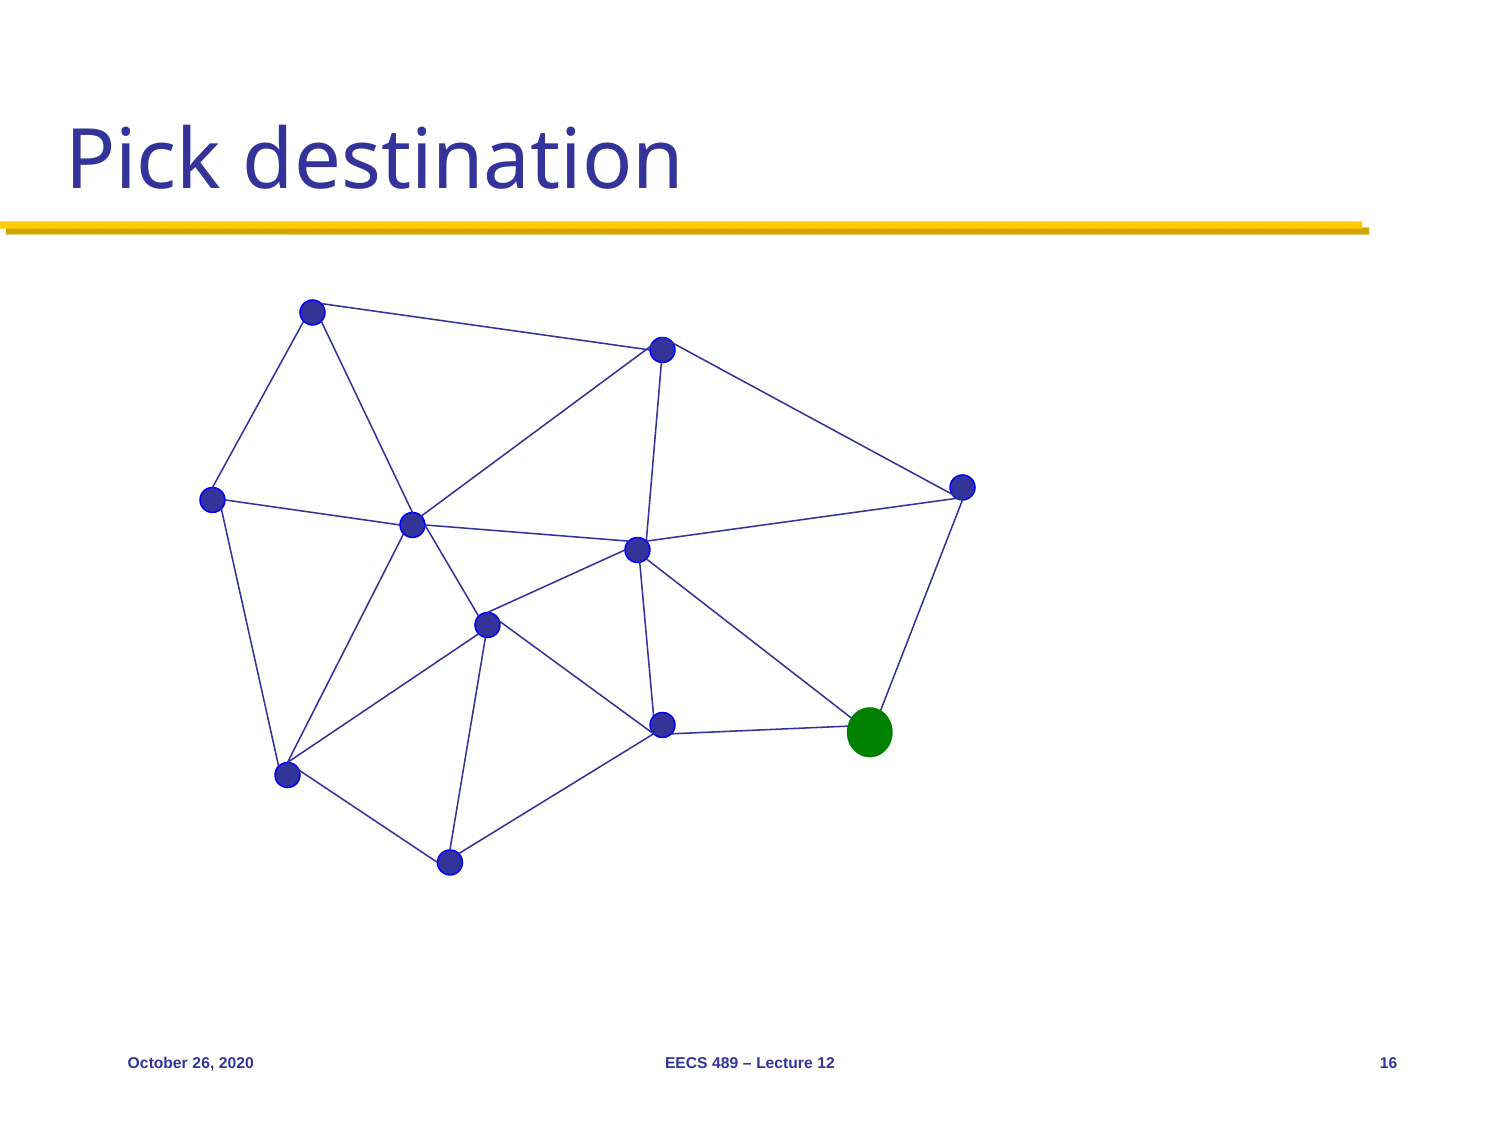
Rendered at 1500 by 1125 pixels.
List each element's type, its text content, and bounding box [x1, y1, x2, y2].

text_box [200, 488, 225, 513]
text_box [287, 771, 438, 863]
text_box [224, 499, 401, 526]
title Pick destination [49, 24, 1451, 213]
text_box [212, 320, 304, 488]
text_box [637, 537, 654, 717]
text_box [321, 303, 651, 351]
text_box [449, 624, 488, 732]
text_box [287, 533, 404, 763]
text_box [628, 550, 632, 561]
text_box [458, 733, 654, 854]
text_box [402, 519, 419, 538]
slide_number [112, 1024, 426, 1101]
slide_number 16 [1312, 1024, 1413, 1101]
text_box [275, 774, 282, 787]
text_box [487, 549, 626, 613]
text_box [658, 558, 869, 733]
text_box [320, 358, 413, 513]
text_box [966, 475, 976, 496]
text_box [487, 612, 654, 733]
footer EECS 489 – Lecture 12 [512, 1024, 988, 1101]
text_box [221, 531, 279, 767]
text_box [849, 735, 892, 757]
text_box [421, 337, 663, 517]
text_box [646, 496, 972, 542]
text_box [874, 550, 963, 726]
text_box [424, 550, 479, 617]
text_box [300, 299, 321, 325]
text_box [664, 337, 963, 494]
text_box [407, 633, 479, 763]
text_box [439, 851, 463, 875]
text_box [449, 771, 453, 851]
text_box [424, 526, 629, 542]
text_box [671, 724, 876, 735]
